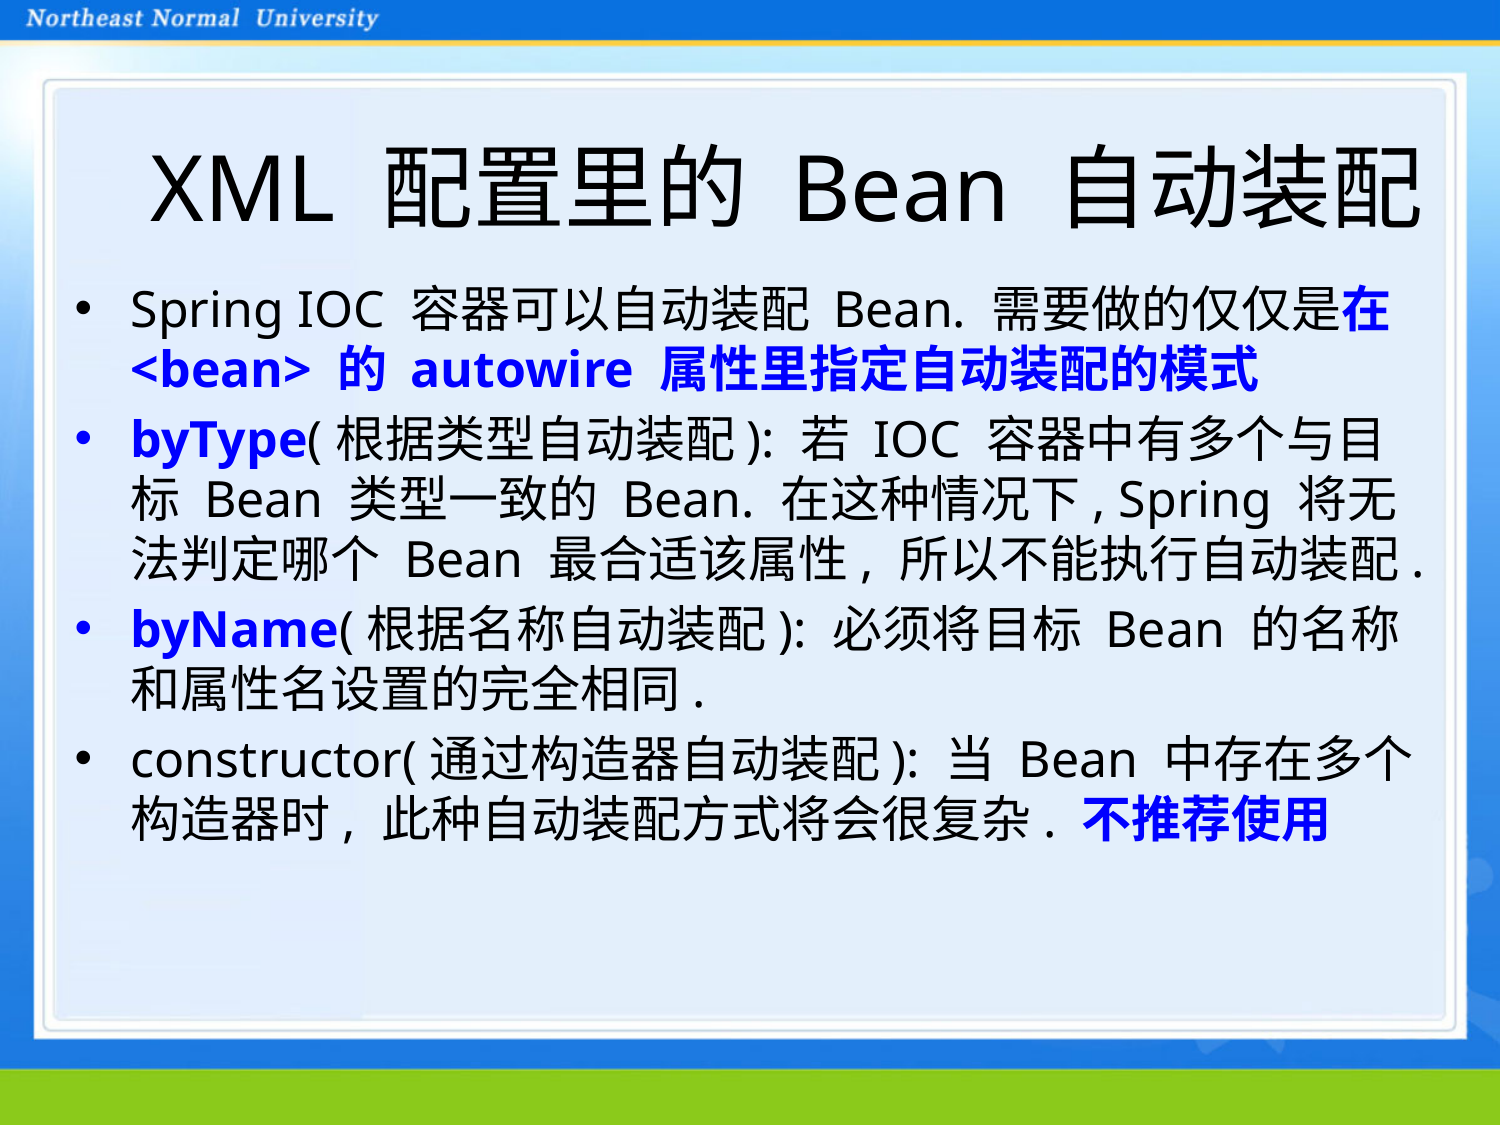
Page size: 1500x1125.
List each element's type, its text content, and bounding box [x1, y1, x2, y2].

picture [0, 0, 1500, 1125]
list Spring IOC 容器可以自动装配 Bean. 需要做的仅仅是在 <bean> 的 autowire 属性里指定自动装配的模式 byType(根据类型自动装配): 若 IOC 容器中有多个与目标 Bean 类型一致的 Bean. 在这种情况下, Spring 将无法判定哪个 Bean 最合适该属性, 所以不能执行自动装配. byName(根据名称自动装配): 必须将目标 Bean 的名称和属性名设置的完全相同. constructor(通过构造器自动装配): 当 Bean 中存在多个构造器时, 此种自动装配方式将会很复杂. 不推荐使用 [59, 269, 1442, 1059]
title XML 配置里的 Bean 自动装配 [112, 114, 1463, 256]
